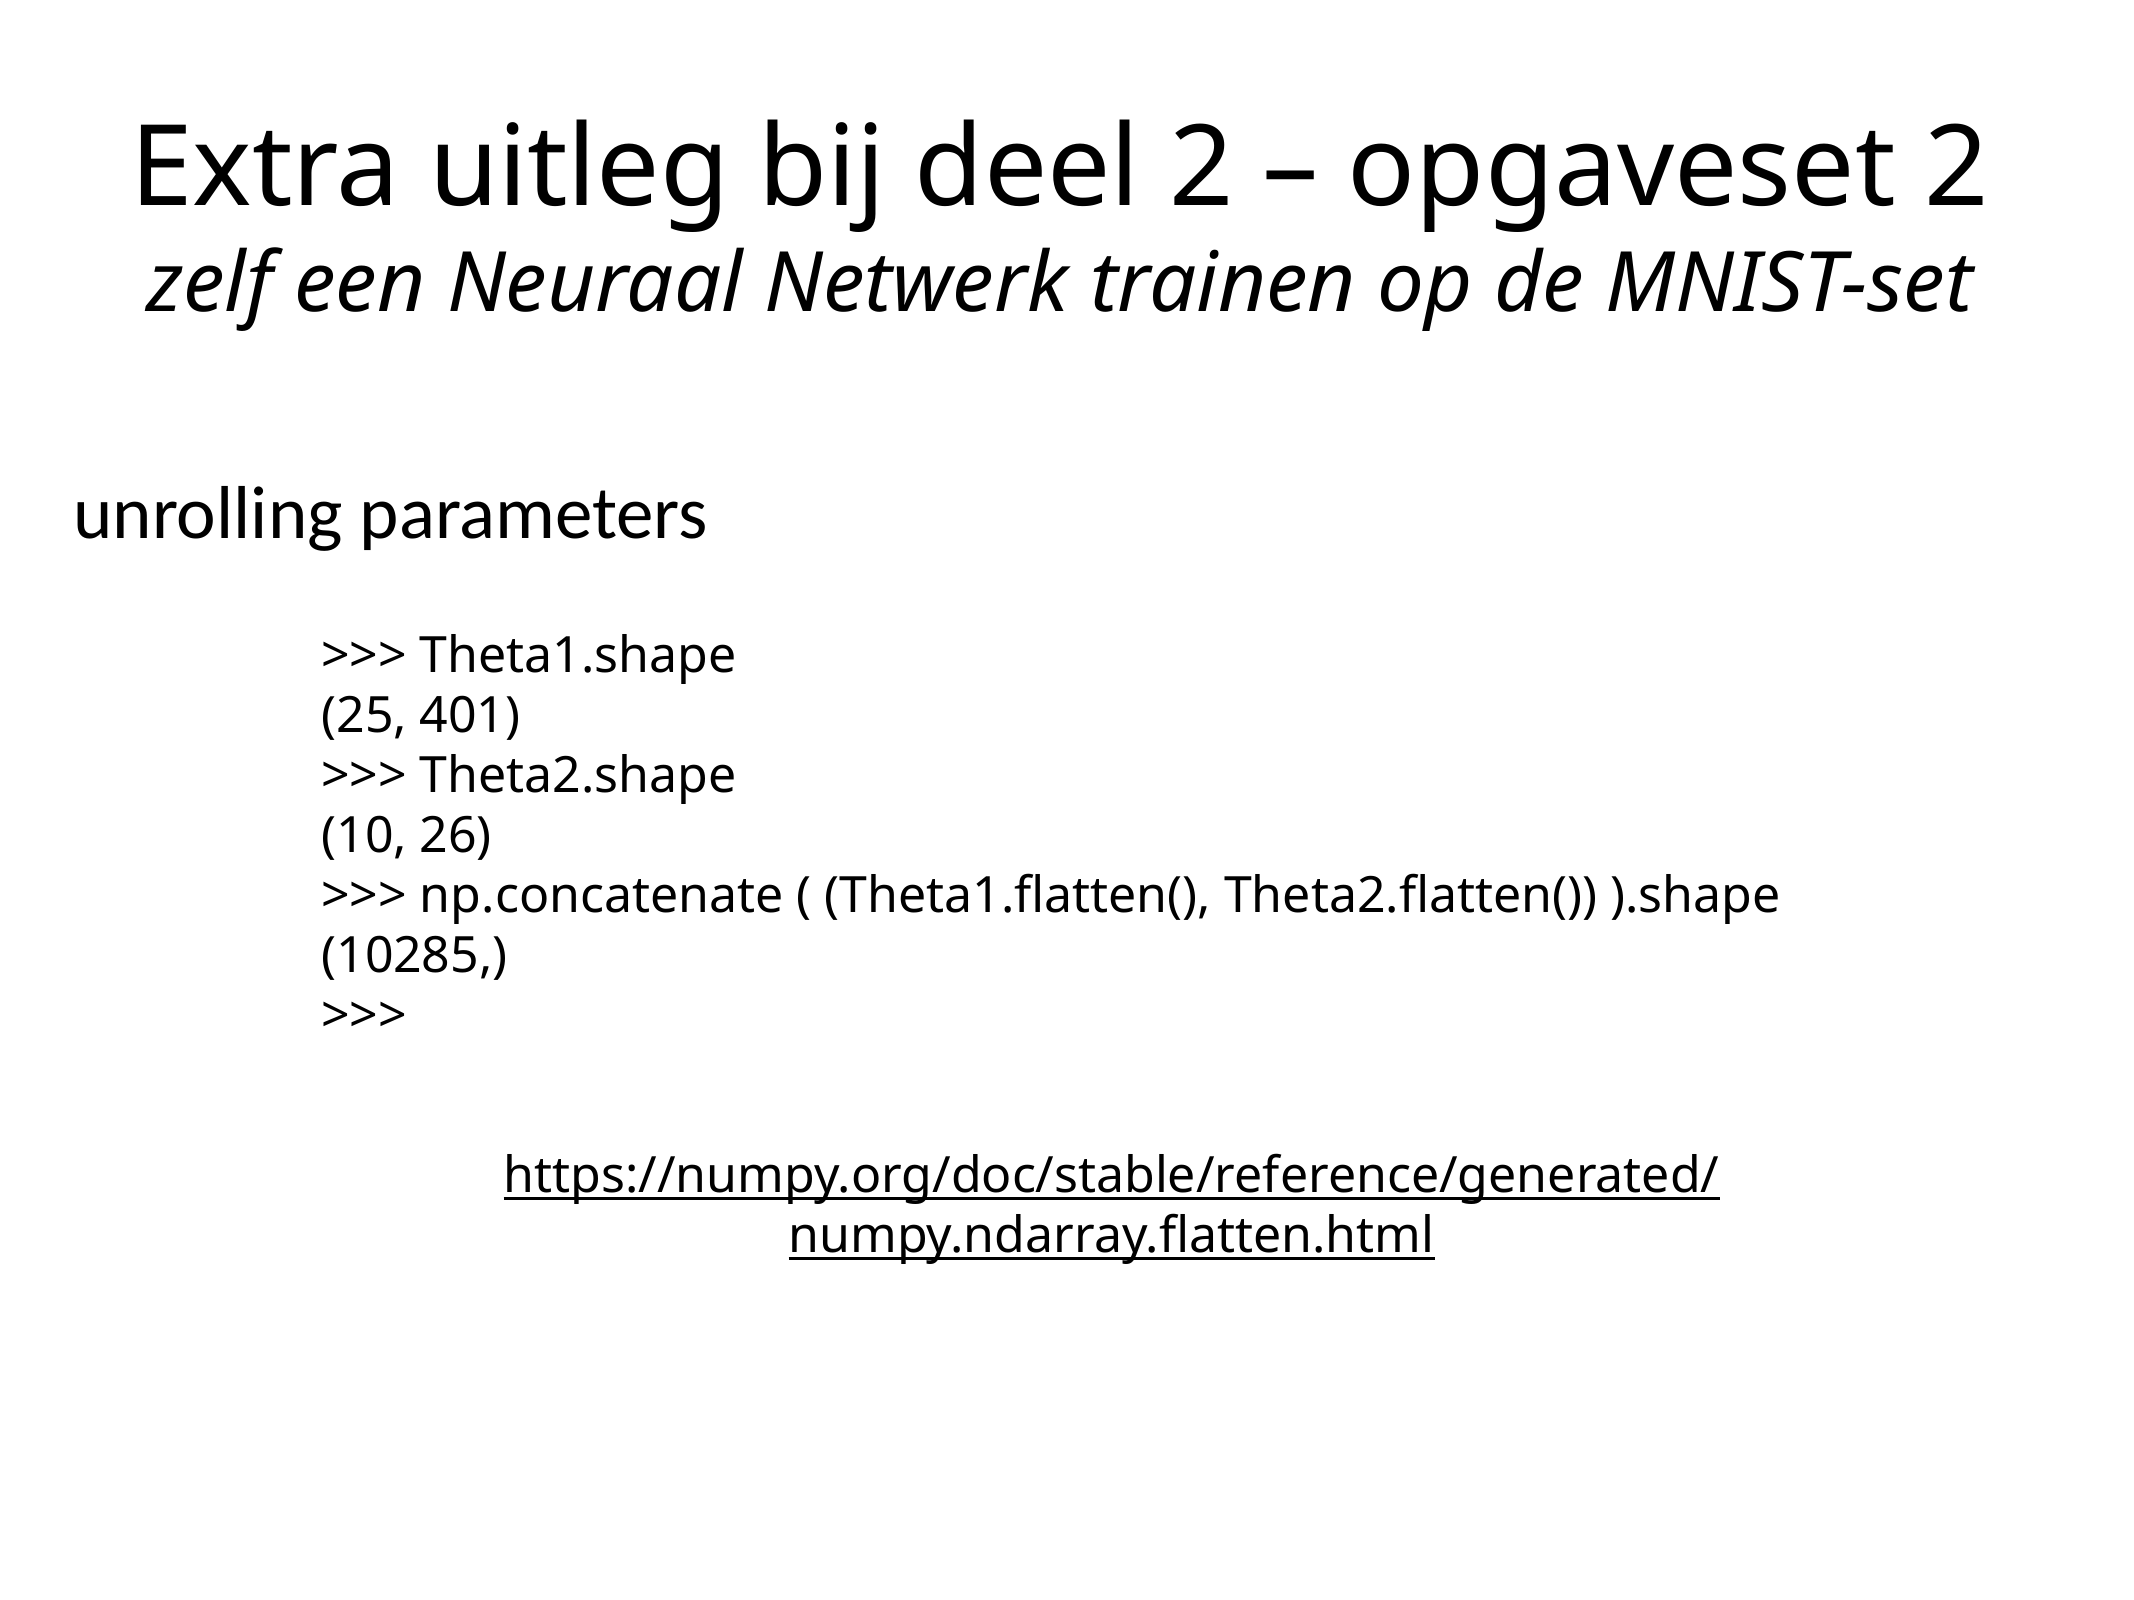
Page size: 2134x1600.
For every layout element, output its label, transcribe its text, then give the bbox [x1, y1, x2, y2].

text_box unrolling parameters [64, 455, 717, 563]
text_box >>> Theta1.shape (25, 401) >>> Theta2.shape (10, 26) >>> np.concatenate ( (Theta1.flatten(), Theta2.flatten()) ).shape (10285,) >>> [313, 614, 1790, 1052]
text_box https://numpy.org/doc/stable/reference/generated/numpy.ndarray.flatten.html [184, 1135, 2040, 1271]
text_box Extra uitleg bij deel 2 – opgaveset 2 zelf een Neuraal Netwerk trainen op de MNIST-set [81, 84, 2040, 336]
